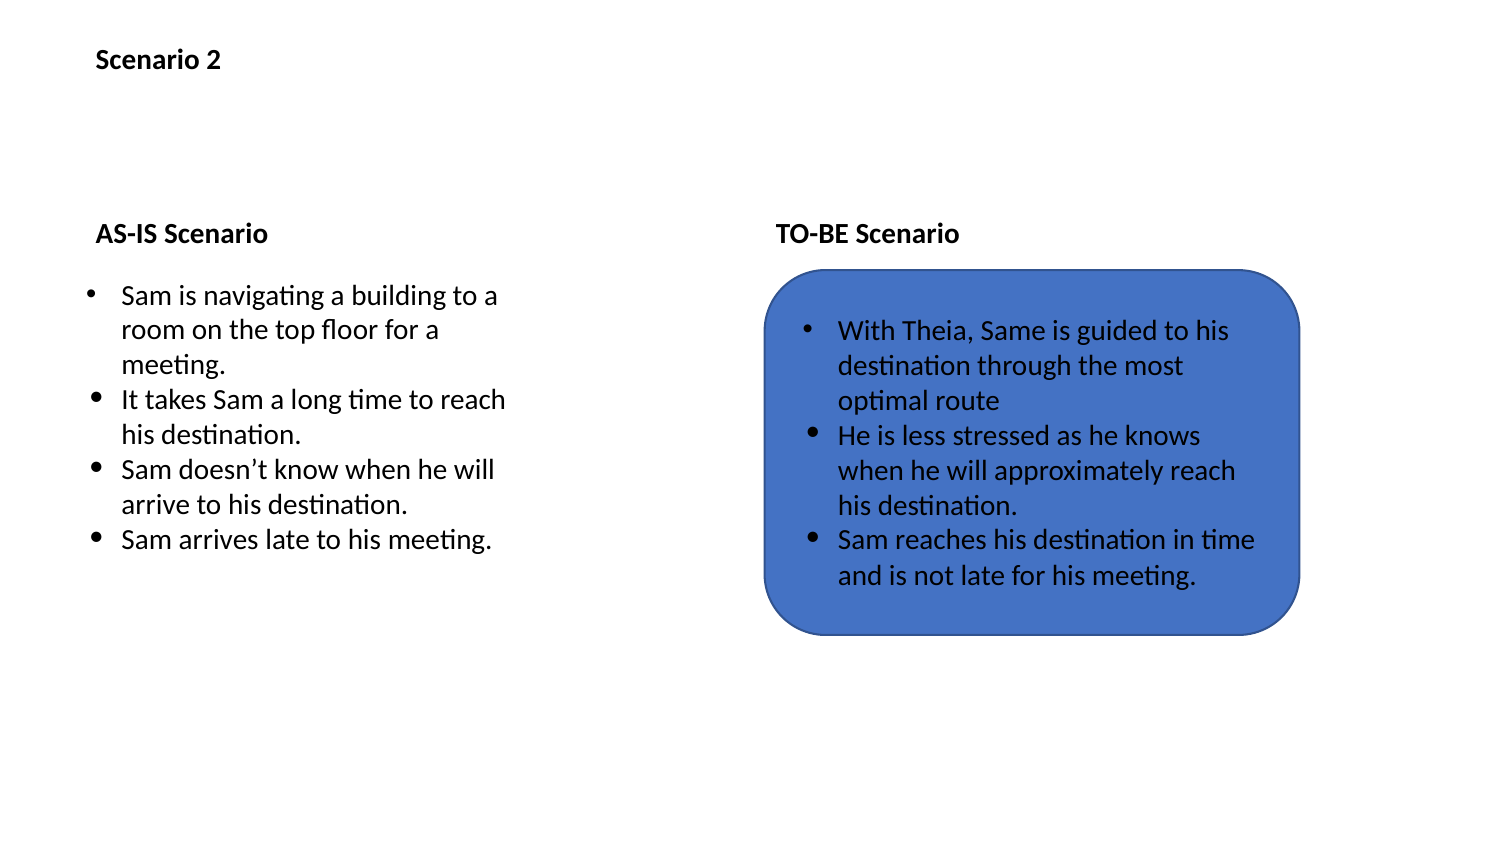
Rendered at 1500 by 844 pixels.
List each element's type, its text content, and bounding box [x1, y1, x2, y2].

text_box Scenario 2 [84, 34, 1416, 81]
text_box With Theia, Same is guided to his destination through the most optimal route He is less stressed as he knows when he will approximately reach his destination. Sam reaches his destination in time and is not late for his meeting. [791, 305, 1273, 597]
text_box AS-IS Scenario [84, 208, 312, 255]
text_box TO-BE Scenario [764, 208, 993, 255]
text_box Sam is navigating a building to a room on the top floor for a meeting. It takes Sam a long time to reach his destination. Sam doesn’t know when he will arrive to his destination. Sam arrives late to his meeting. [74, 270, 557, 561]
text_box [764, 270, 1300, 635]
